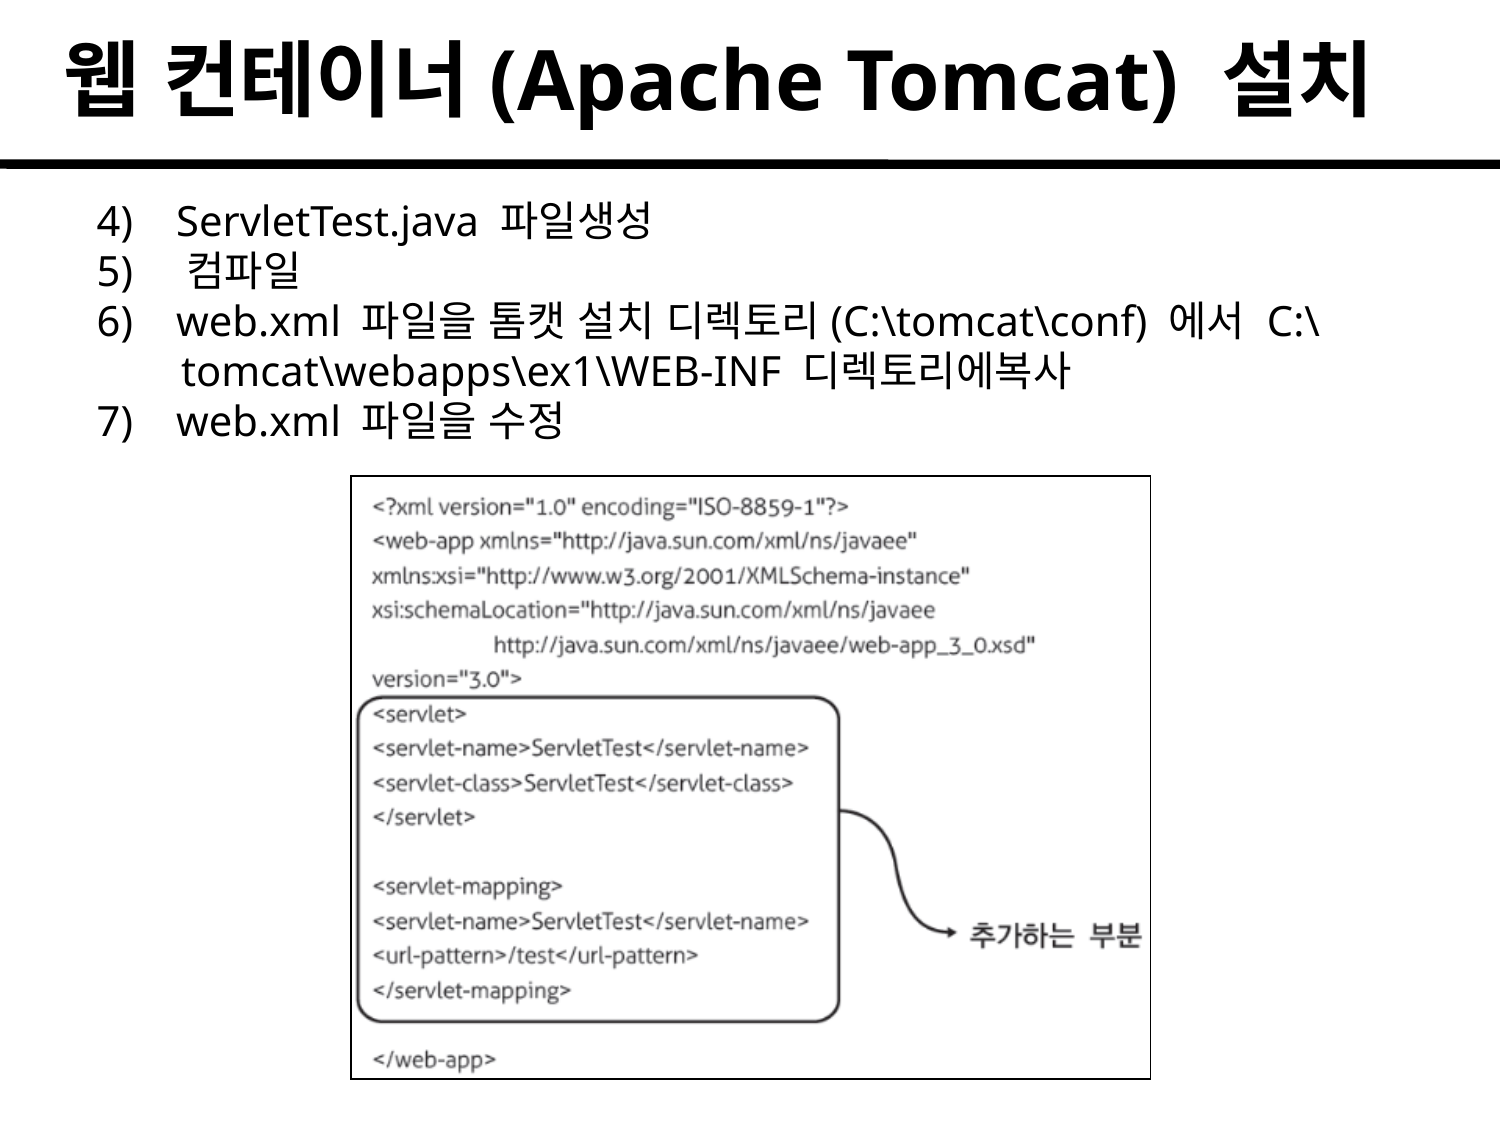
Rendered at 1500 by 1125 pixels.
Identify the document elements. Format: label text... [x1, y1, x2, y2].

picture [351, 476, 1151, 1079]
text_box 웹 컨테이너(Apache Tomcat) 설치 [48, 19, 1390, 135]
text_box 4) ServletTest.java 파일생성 5) 컴파일 6) web.xml 파일을 톰캣 설치 디렉토리(C:\tomcat\conf) 에서 C:\tomcat\webapps\ex1\WEB-INF 디렉토리에복사 7) web.xml 파일을 수정 [81, 187, 1418, 523]
